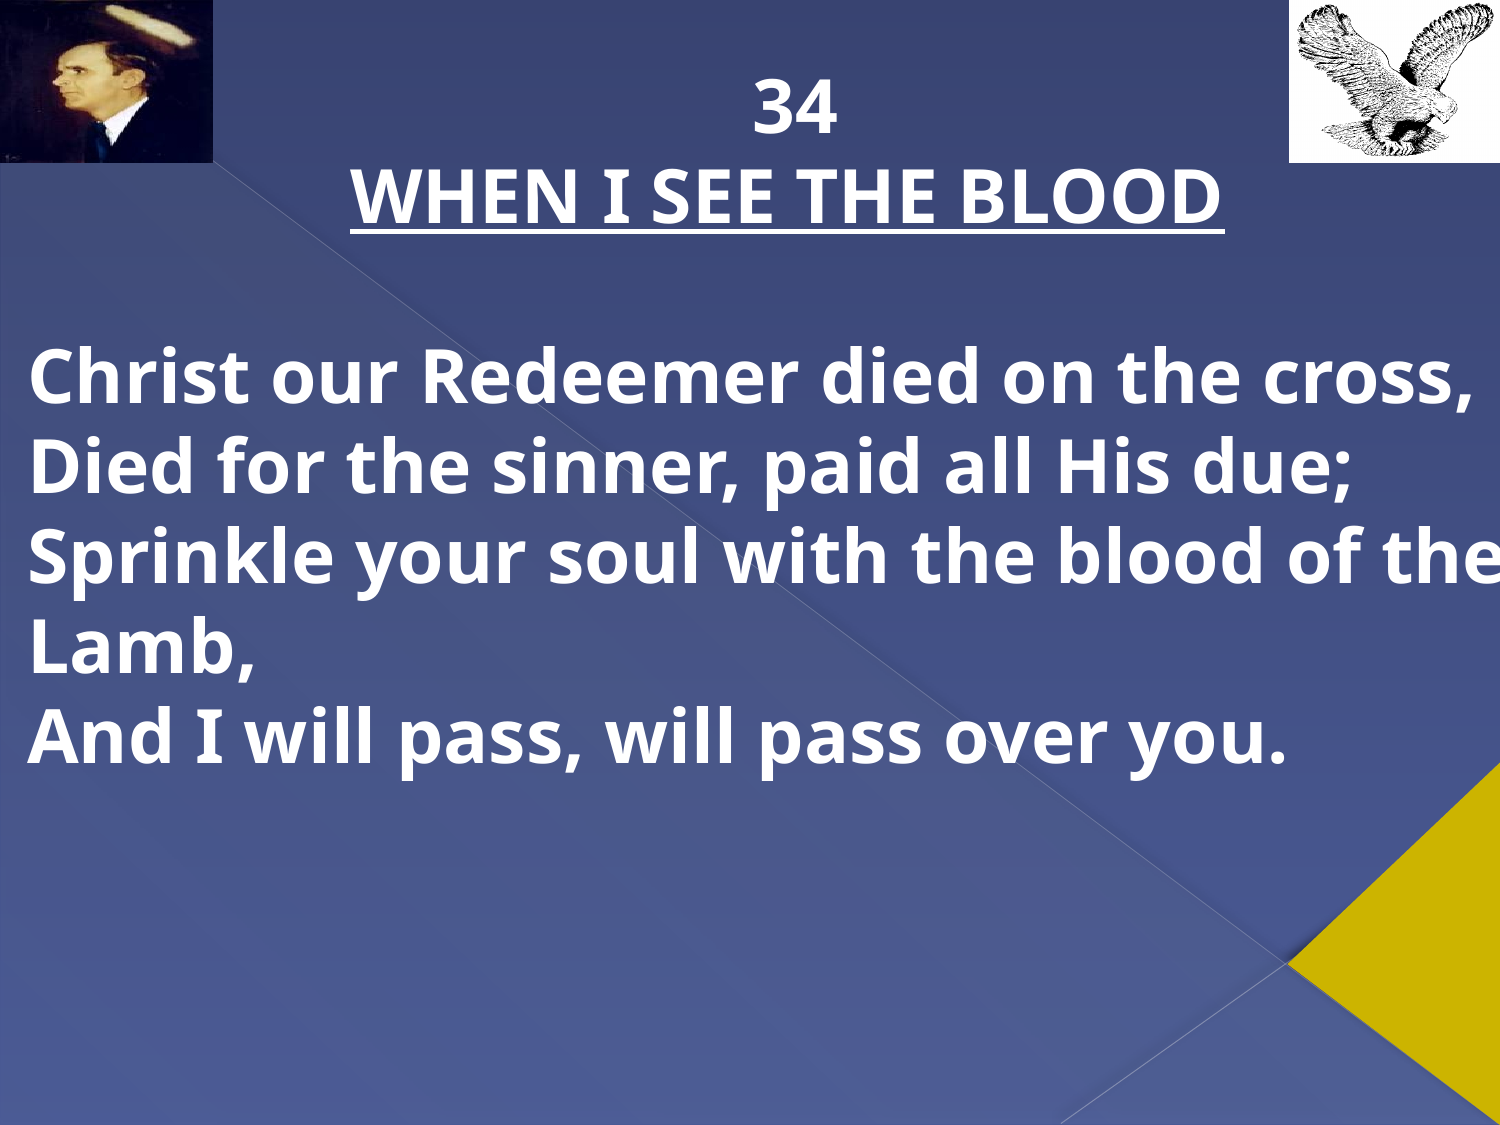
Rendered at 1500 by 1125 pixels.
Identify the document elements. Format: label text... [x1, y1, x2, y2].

text_box [1285, 786, 1500, 1125]
text_box 34 WHEN I SEE THE BLOOD Christ our Redeemer died on the cross, Died for the sinner, paid all His due; Sprinkle your soul with the blood of the Lamb, And I will pass, will pass over you. [12, 51, 1500, 786]
picture [1288, 0, 1500, 163]
picture [0, 0, 213, 163]
